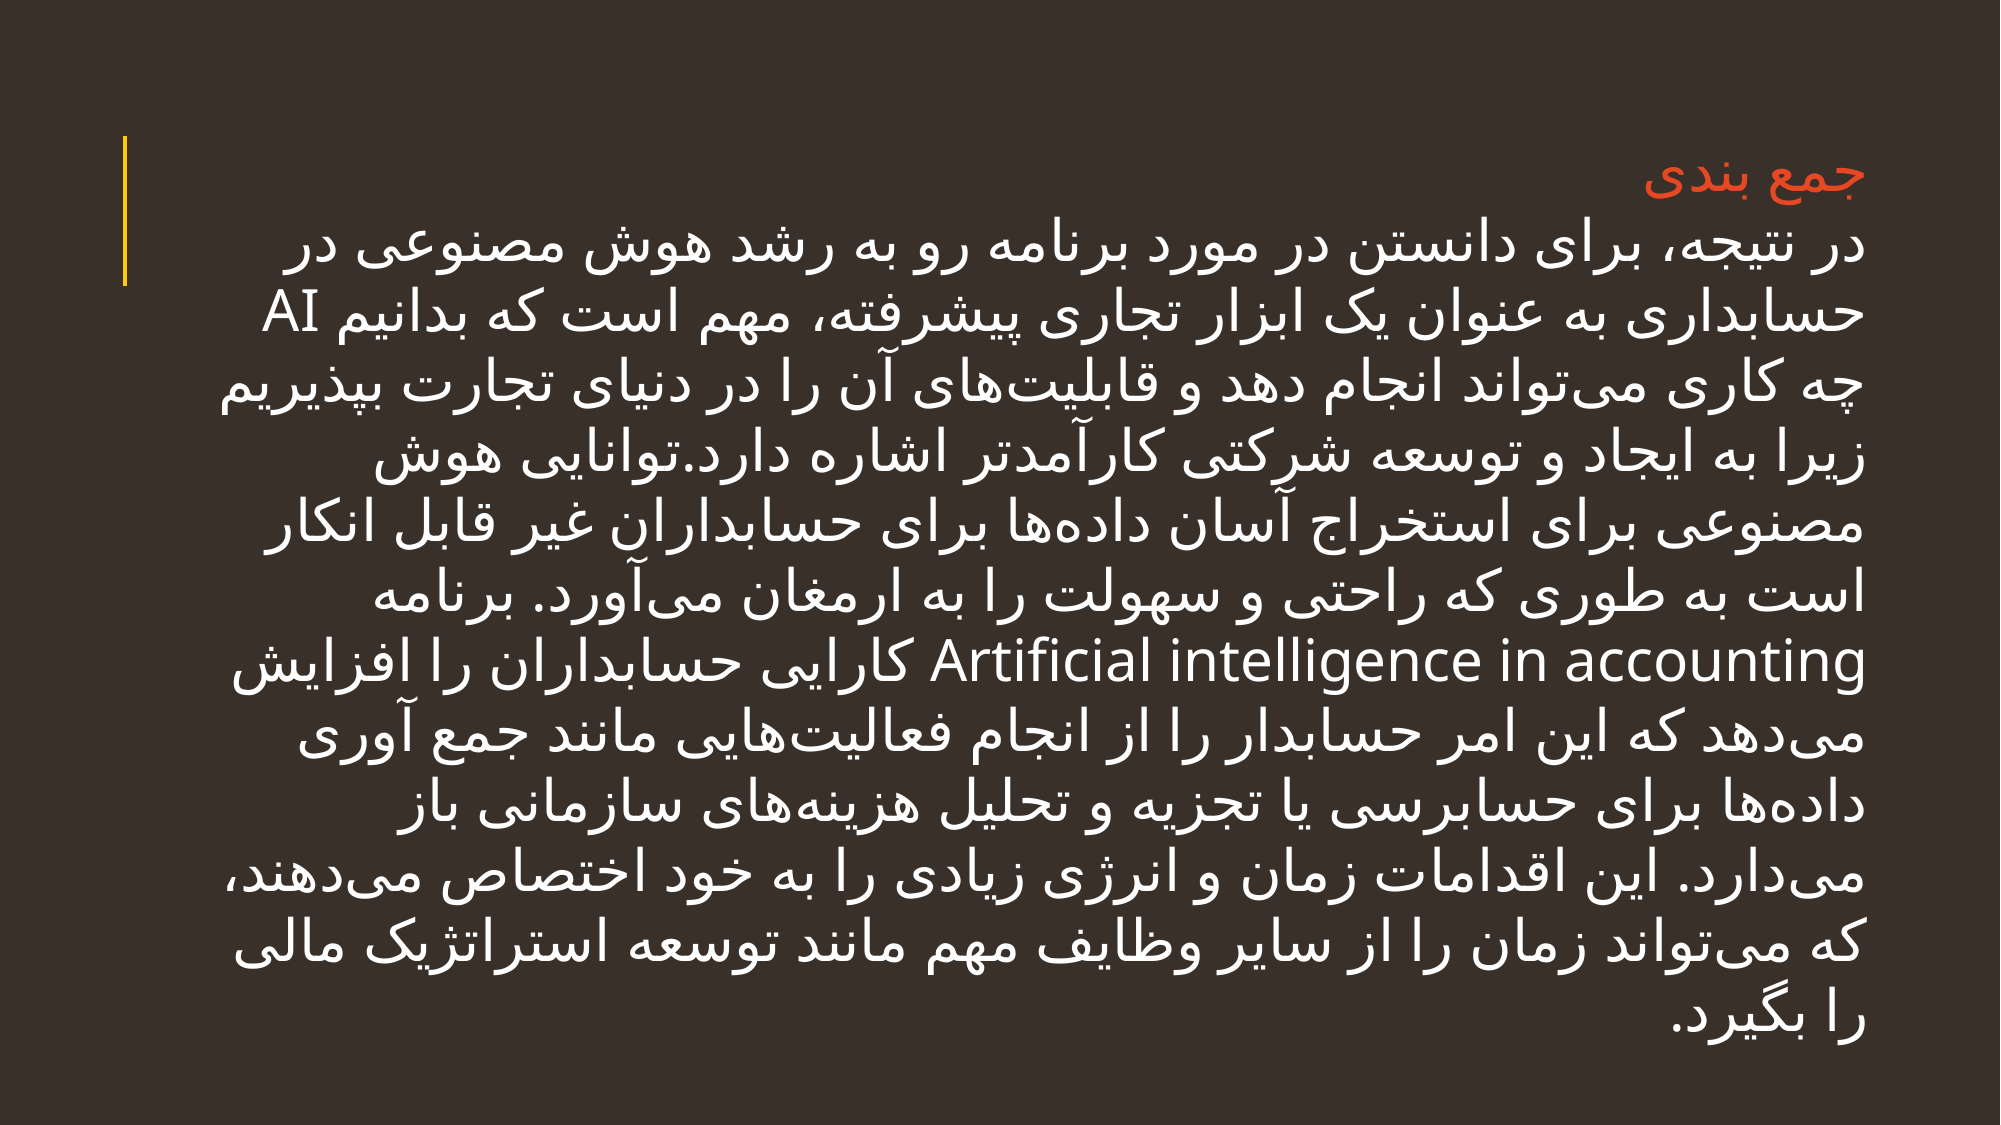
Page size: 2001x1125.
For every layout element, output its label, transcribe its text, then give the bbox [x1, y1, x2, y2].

text_box جمع بندی در نتیجه، برای دانستن در مورد برنامه رو به رشد هوش مصنوعی در حسابداری به عنوان یک ابزار تجاری پیشرفته، مهم است که بدانیم AI چه کاری می‌تواند انجام دهد و قابلیت‌های آن را در دنیای تجارت بپذیریم زیرا به ایجاد و توسعه شرکتی کارآمدتر اشاره دارد.توانایی هوش مصنوعی برای استخراج آسان داده‌ها برای حسابداران غیر قابل انکار است به طوری که راحتی و سهولت را به ارمغان می‌آورد. برنامه Artificial intelligence in accounting کارایی حسابداران را افزایش می‌دهد که این امر حسابدار را از انجام فعالیت‌هایی مانند جمع آوری داده‌ها برای حسابرسی یا تجزیه و تحلیل هزینه‌های سازمانی باز می‌دارد. این اقدامات زمان و انرژی زیادی را به خود اختصاص می‌دهند، که می‌تواند زمان را از سایر وظایف مهم مانند توسعه استراتژیک مالی را بگیرد. [195, 126, 1884, 1051]
